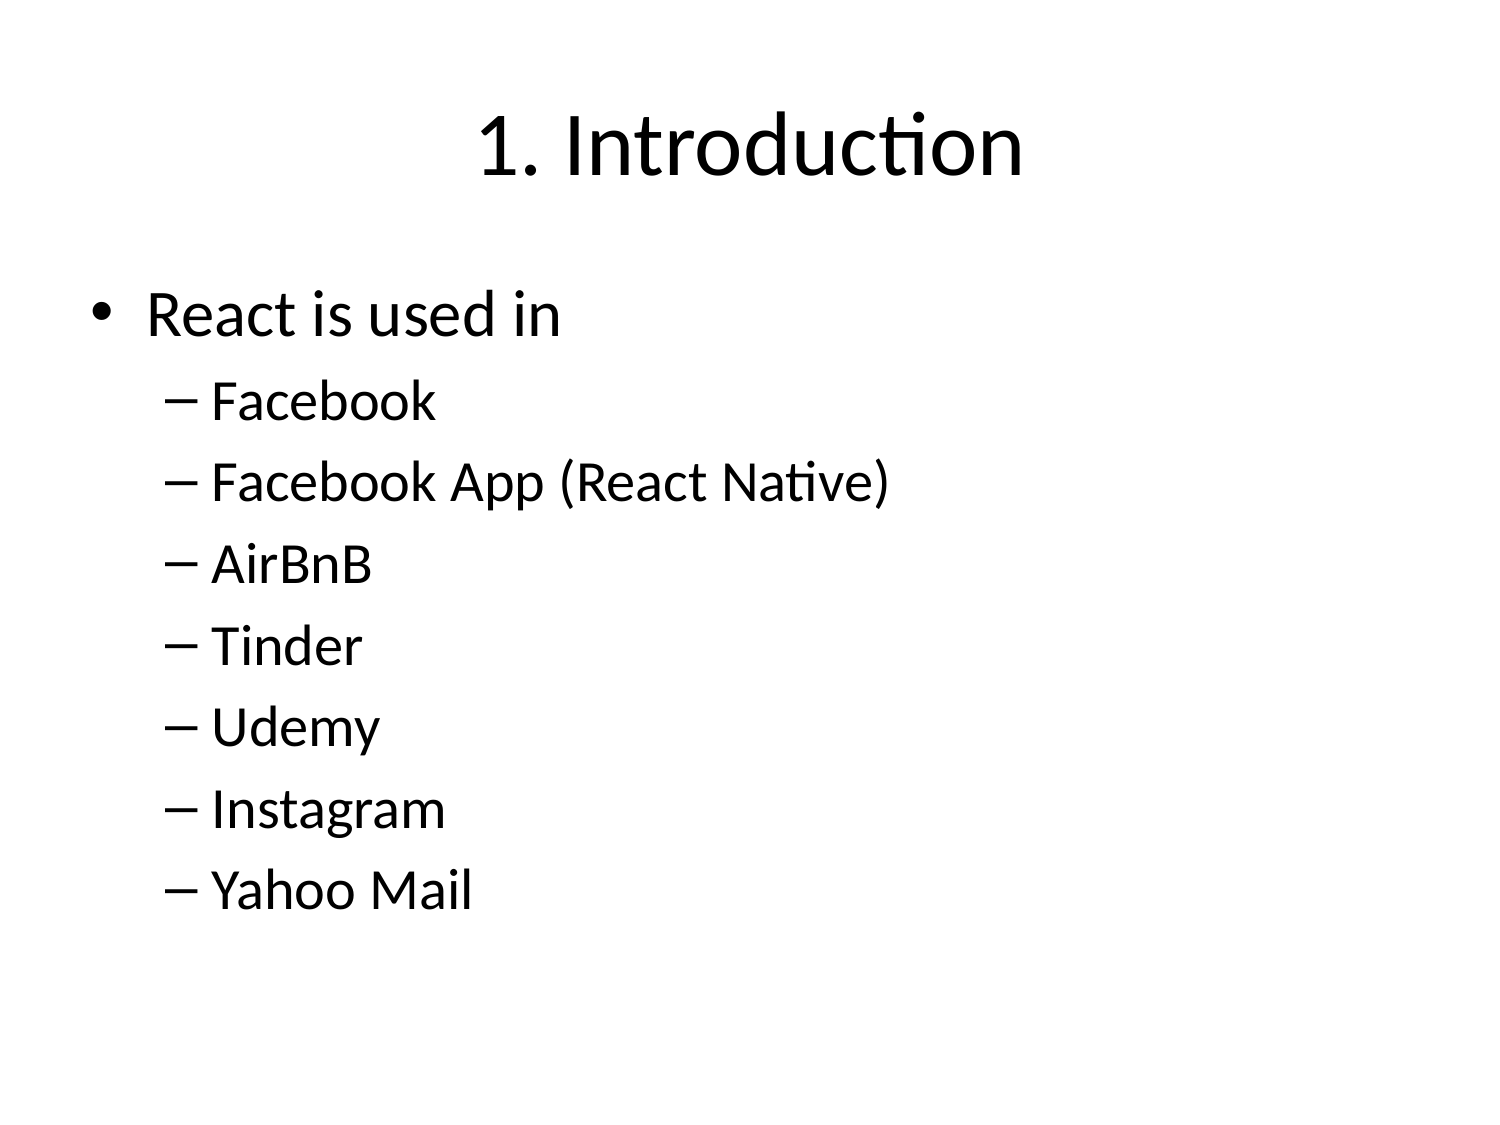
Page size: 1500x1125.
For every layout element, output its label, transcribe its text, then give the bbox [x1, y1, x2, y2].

title 1. Introduction [75, 45, 1425, 233]
list React is used in Facebook Facebook App (React Native) AirBnB Tinder Udemy Instagram Yahoo Mail [75, 262, 1425, 1005]
